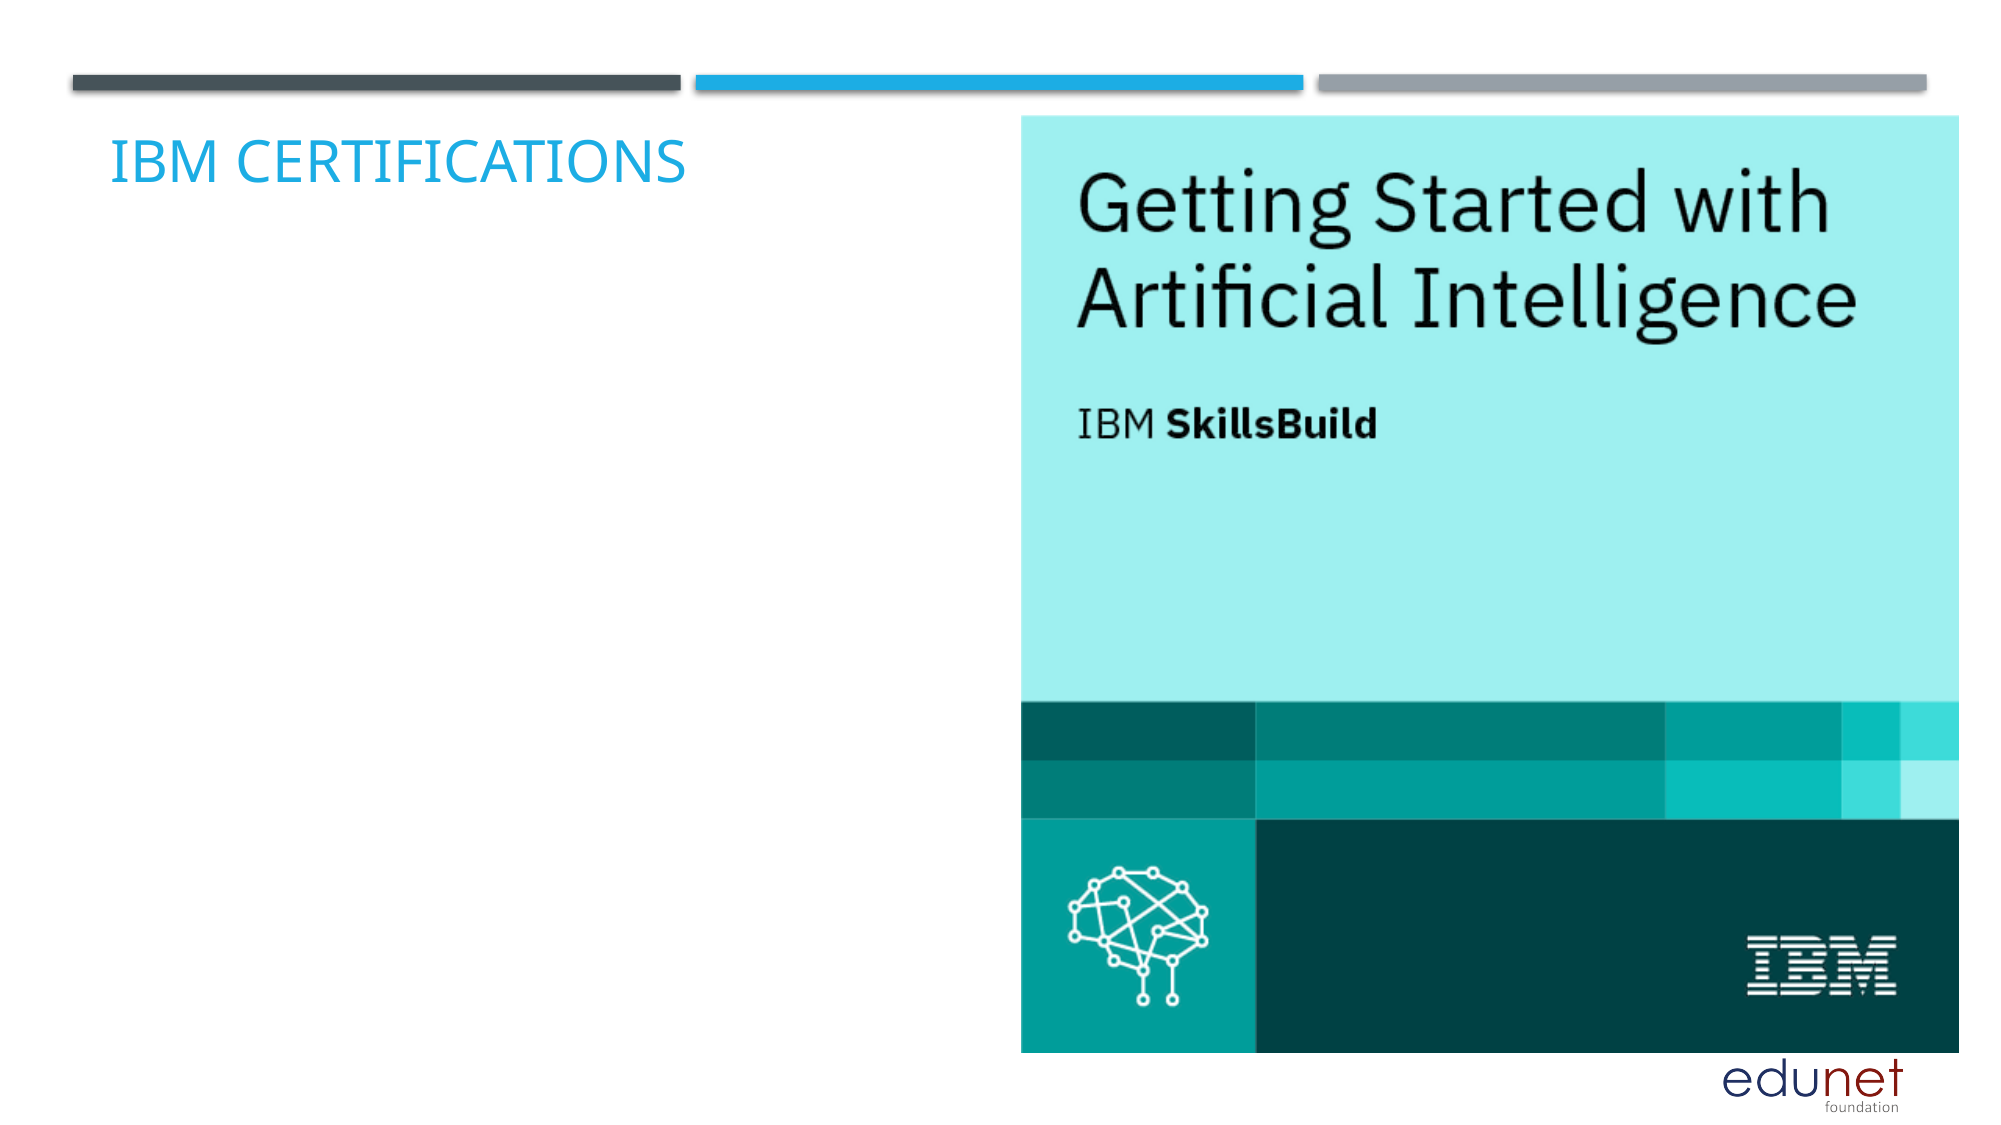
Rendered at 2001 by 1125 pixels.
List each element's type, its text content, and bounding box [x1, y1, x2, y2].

picture [1020, 114, 1960, 1054]
title IBM Certifications [95, 115, 1017, 203]
picture [1719, 1056, 1905, 1116]
